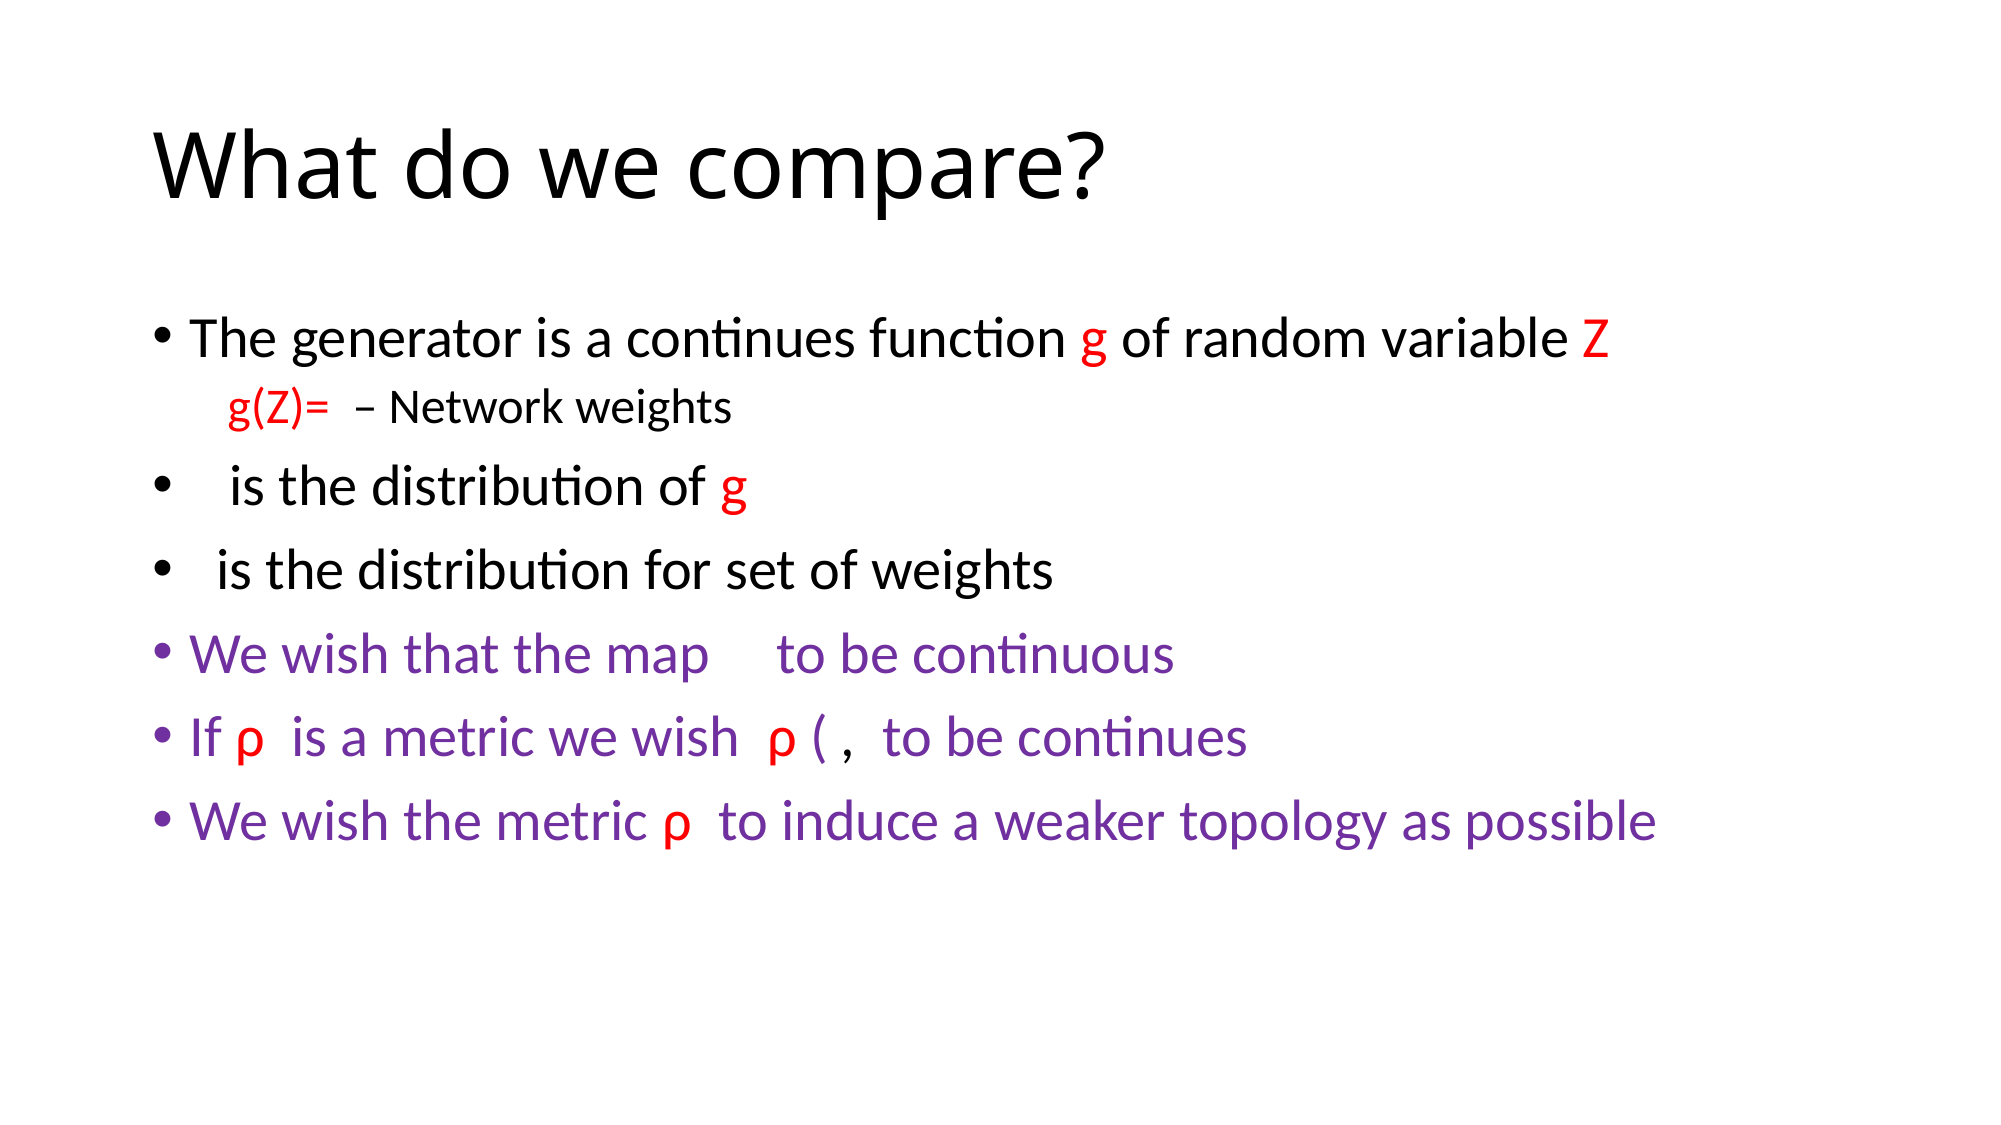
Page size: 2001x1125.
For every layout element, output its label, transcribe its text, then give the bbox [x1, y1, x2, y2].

title What do we compare? [137, 59, 1863, 278]
